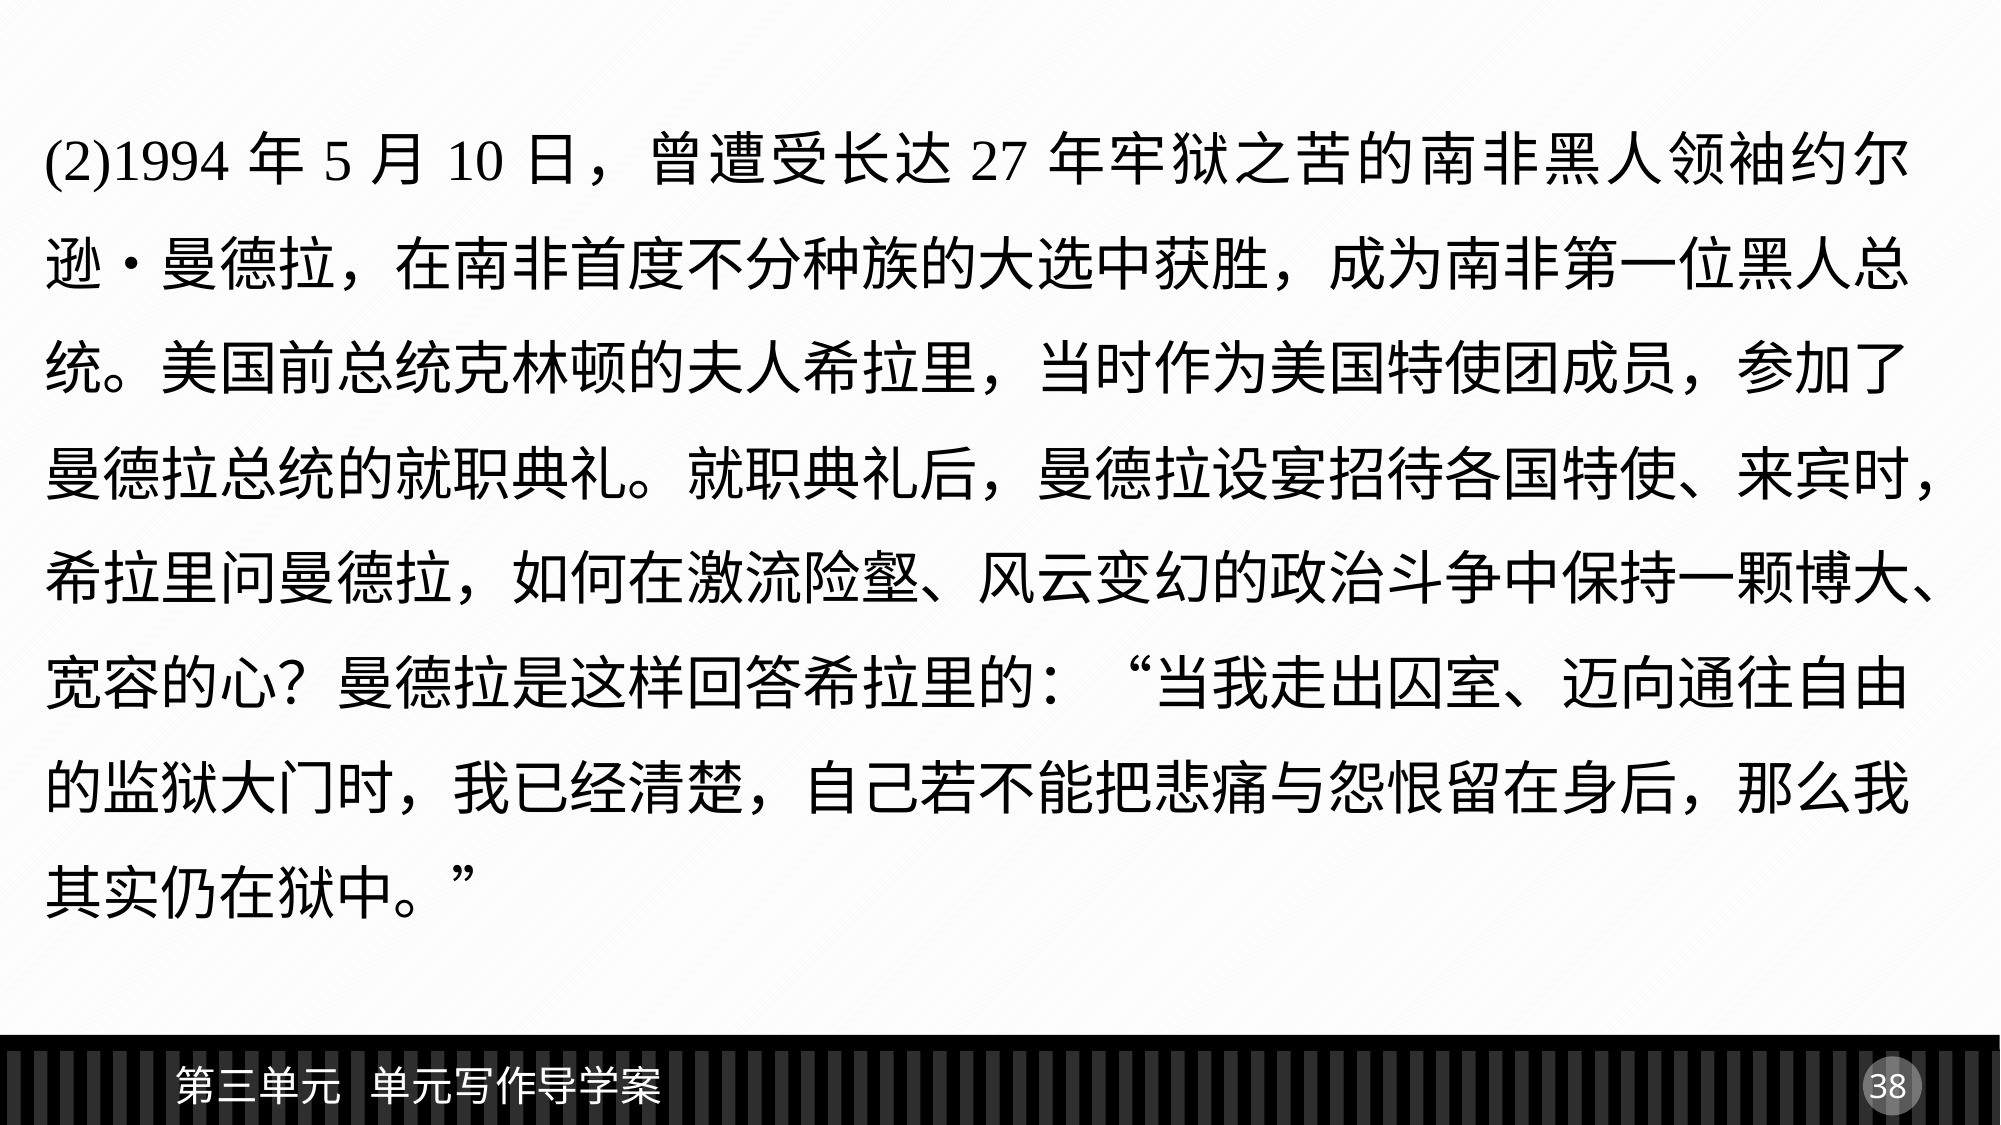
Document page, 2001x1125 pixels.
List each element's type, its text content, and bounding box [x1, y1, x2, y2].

text_box (2)1994年5月10日，曾遭受长达27年牢狱之苦的南非黑人领袖约尔逊•曼德拉，在南非首度不分种族的大选中获胜，成为南非第一位黑人总统。美国前总统克林顿的夫人希拉里，当时作为美国特使团成员，参加了曼德拉总统的就职典礼。就职典礼后，曼德拉设宴招待各国特使、来宾时，希拉里问曼德拉，如何在激流险壑、风云变幻的政治斗争中保持一颗博大、宽容的心？曼德拉是这样回答希拉里的：“当我走出囚室、迈向通往自由的监狱大门时，我已经清楚，自己若不能把悲痛与怨恨留在身后，那么我其实仍在狱中。” [29, 79, 1926, 934]
